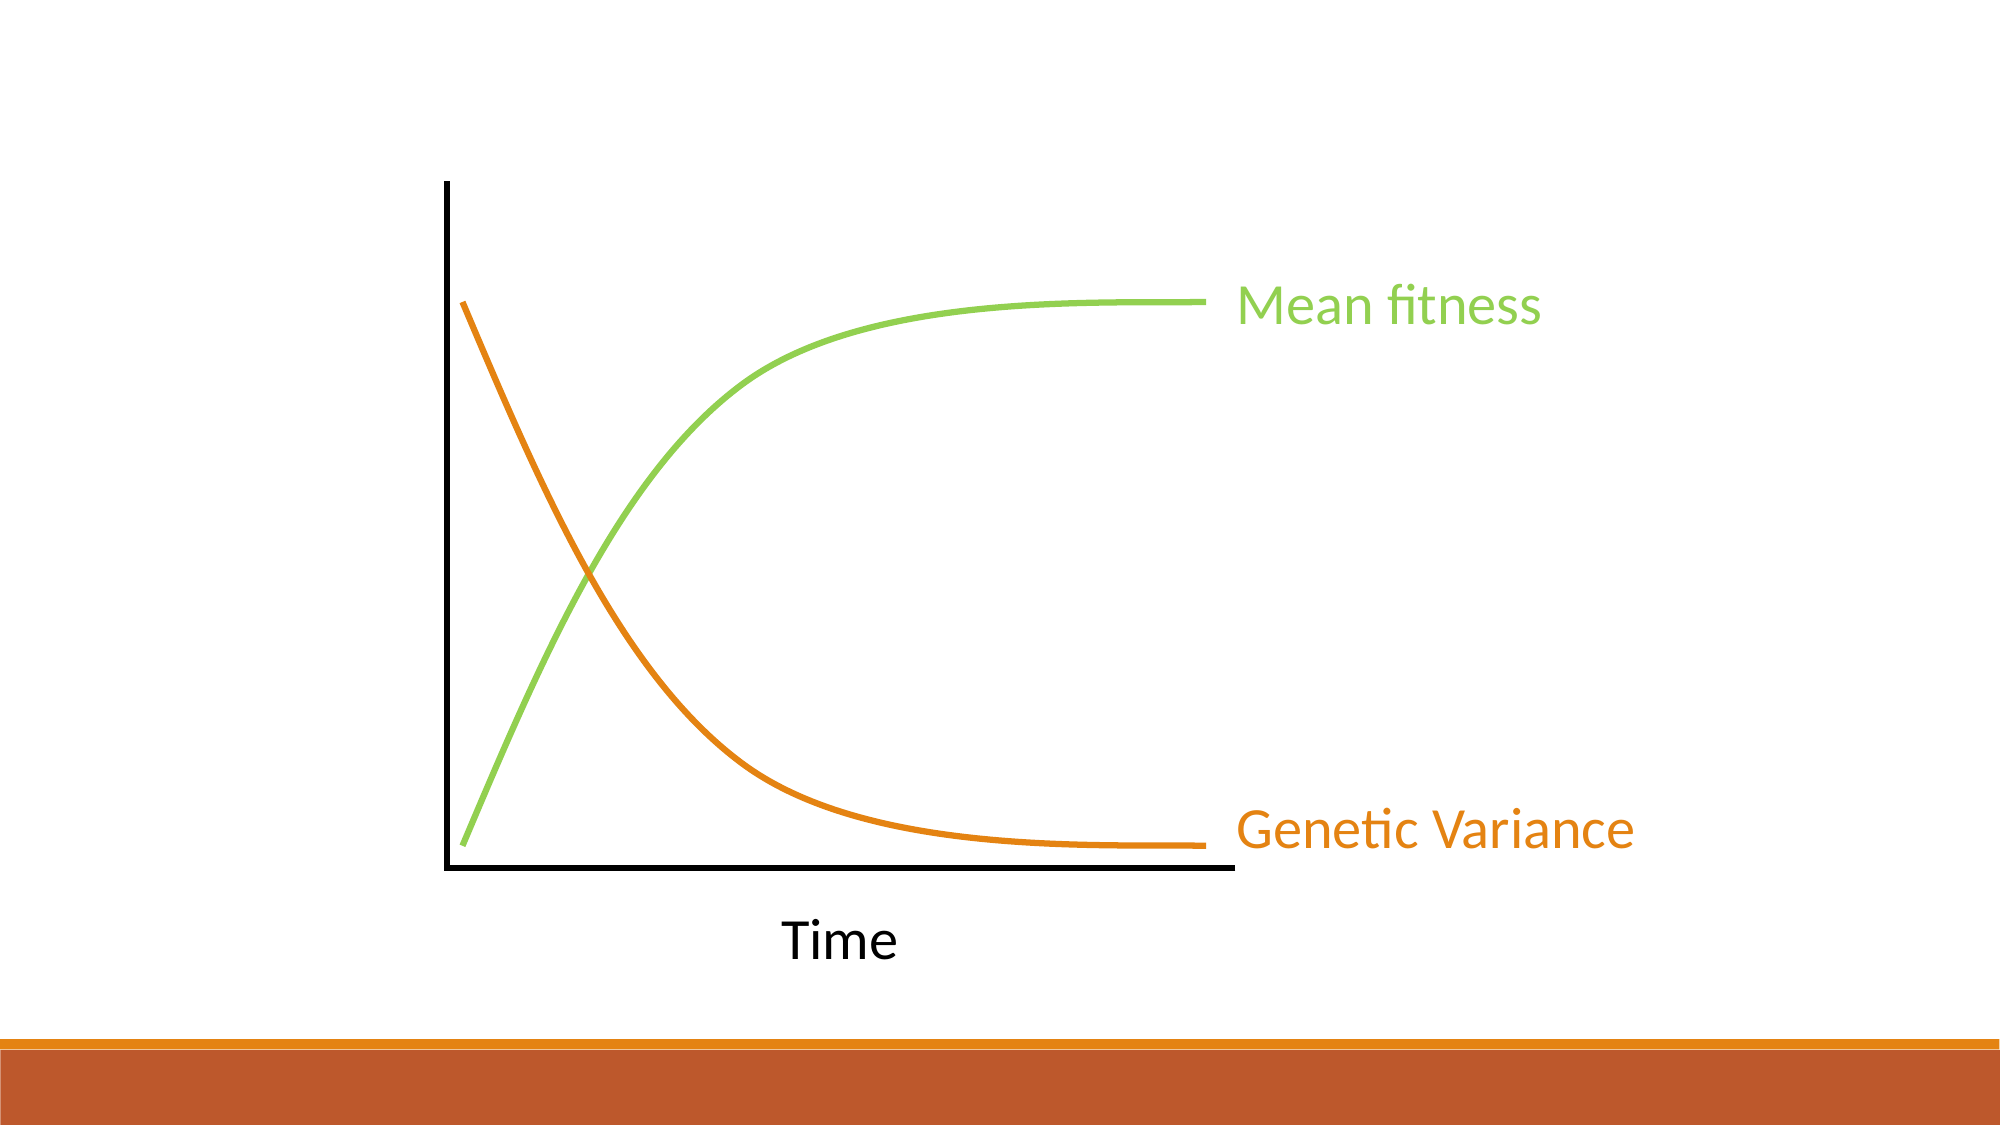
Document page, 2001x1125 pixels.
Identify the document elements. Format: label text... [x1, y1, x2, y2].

text_box Mean fitness [1221, 259, 1658, 344]
text_box [461, 301, 1207, 848]
text_box [669, 300, 1207, 574]
text_box [461, 574, 668, 847]
text_box Genetic Variance [1221, 782, 1658, 868]
text_box Time [712, 893, 967, 979]
